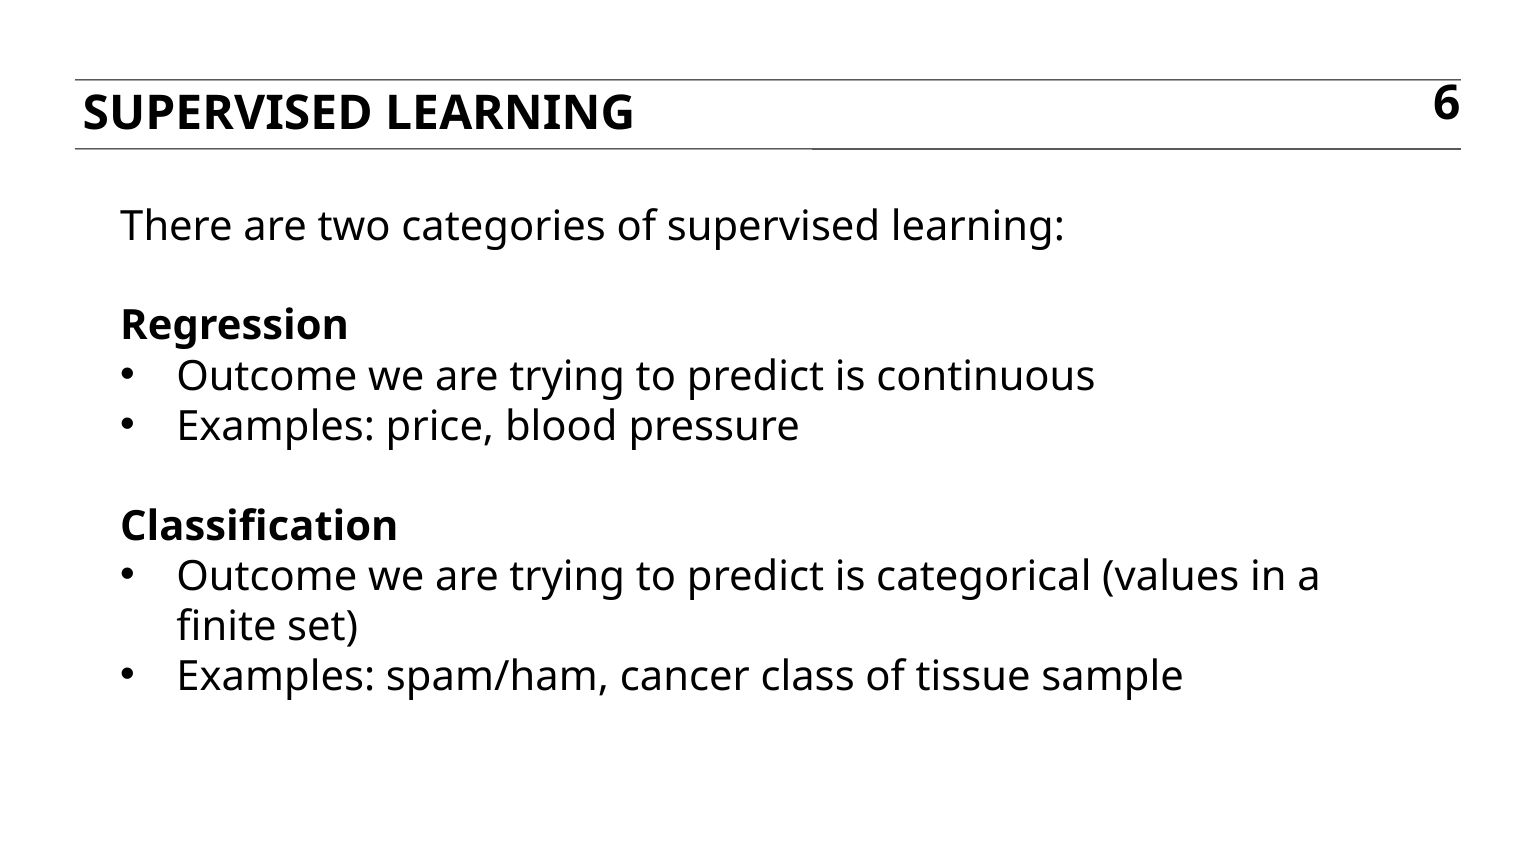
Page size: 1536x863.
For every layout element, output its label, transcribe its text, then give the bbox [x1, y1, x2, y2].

slide_number 6 [1419, 86, 1461, 138]
text_box There are two categories of supervised learning: Regression Outcome we are trying to predict is continuous Examples: price, blood pressure Classification Outcome we are trying to predict is categorical (values in a finite set) Examples: spam/ham, cancer class of tissue sample [105, 190, 1418, 706]
list Supervised Learning [67, 81, 1118, 132]
